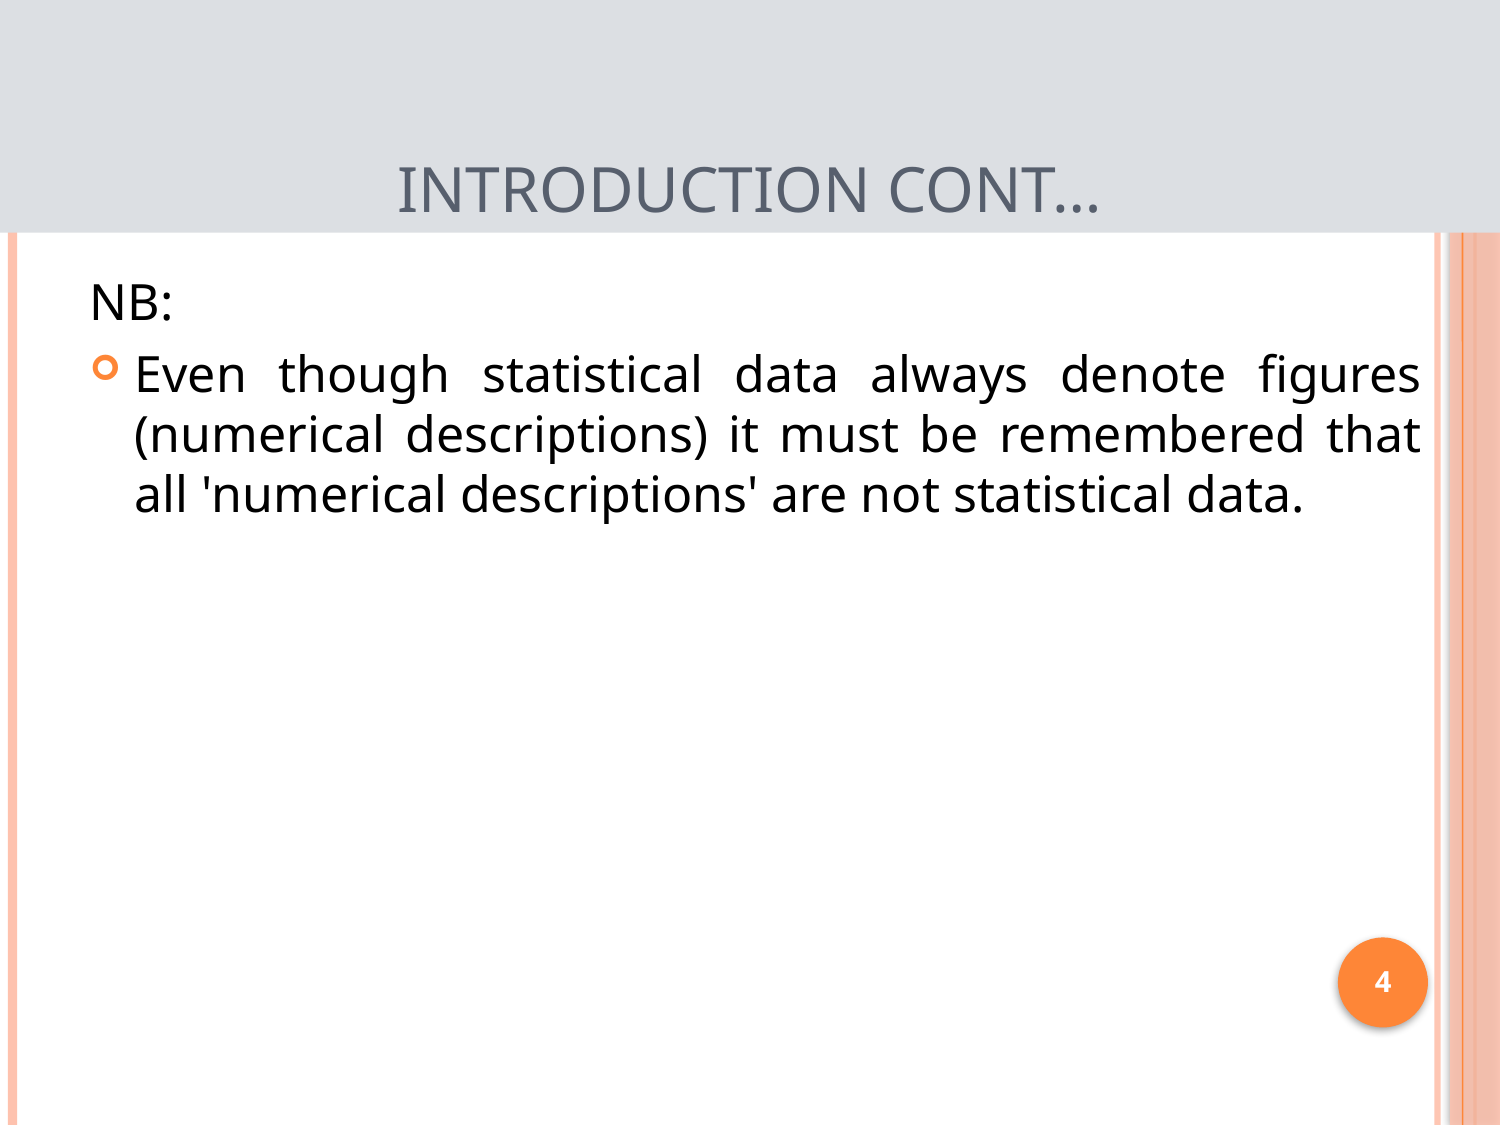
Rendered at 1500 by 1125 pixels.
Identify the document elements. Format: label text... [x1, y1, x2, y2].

slide_number 4 [1333, 940, 1434, 1027]
title Introduction cont… [0, 0, 1500, 233]
list NB: Even though statistical data always denote figures (numerical descriptions) it must be remembered that all 'numerical descriptions' are not statistical data. [75, 262, 1438, 1062]
